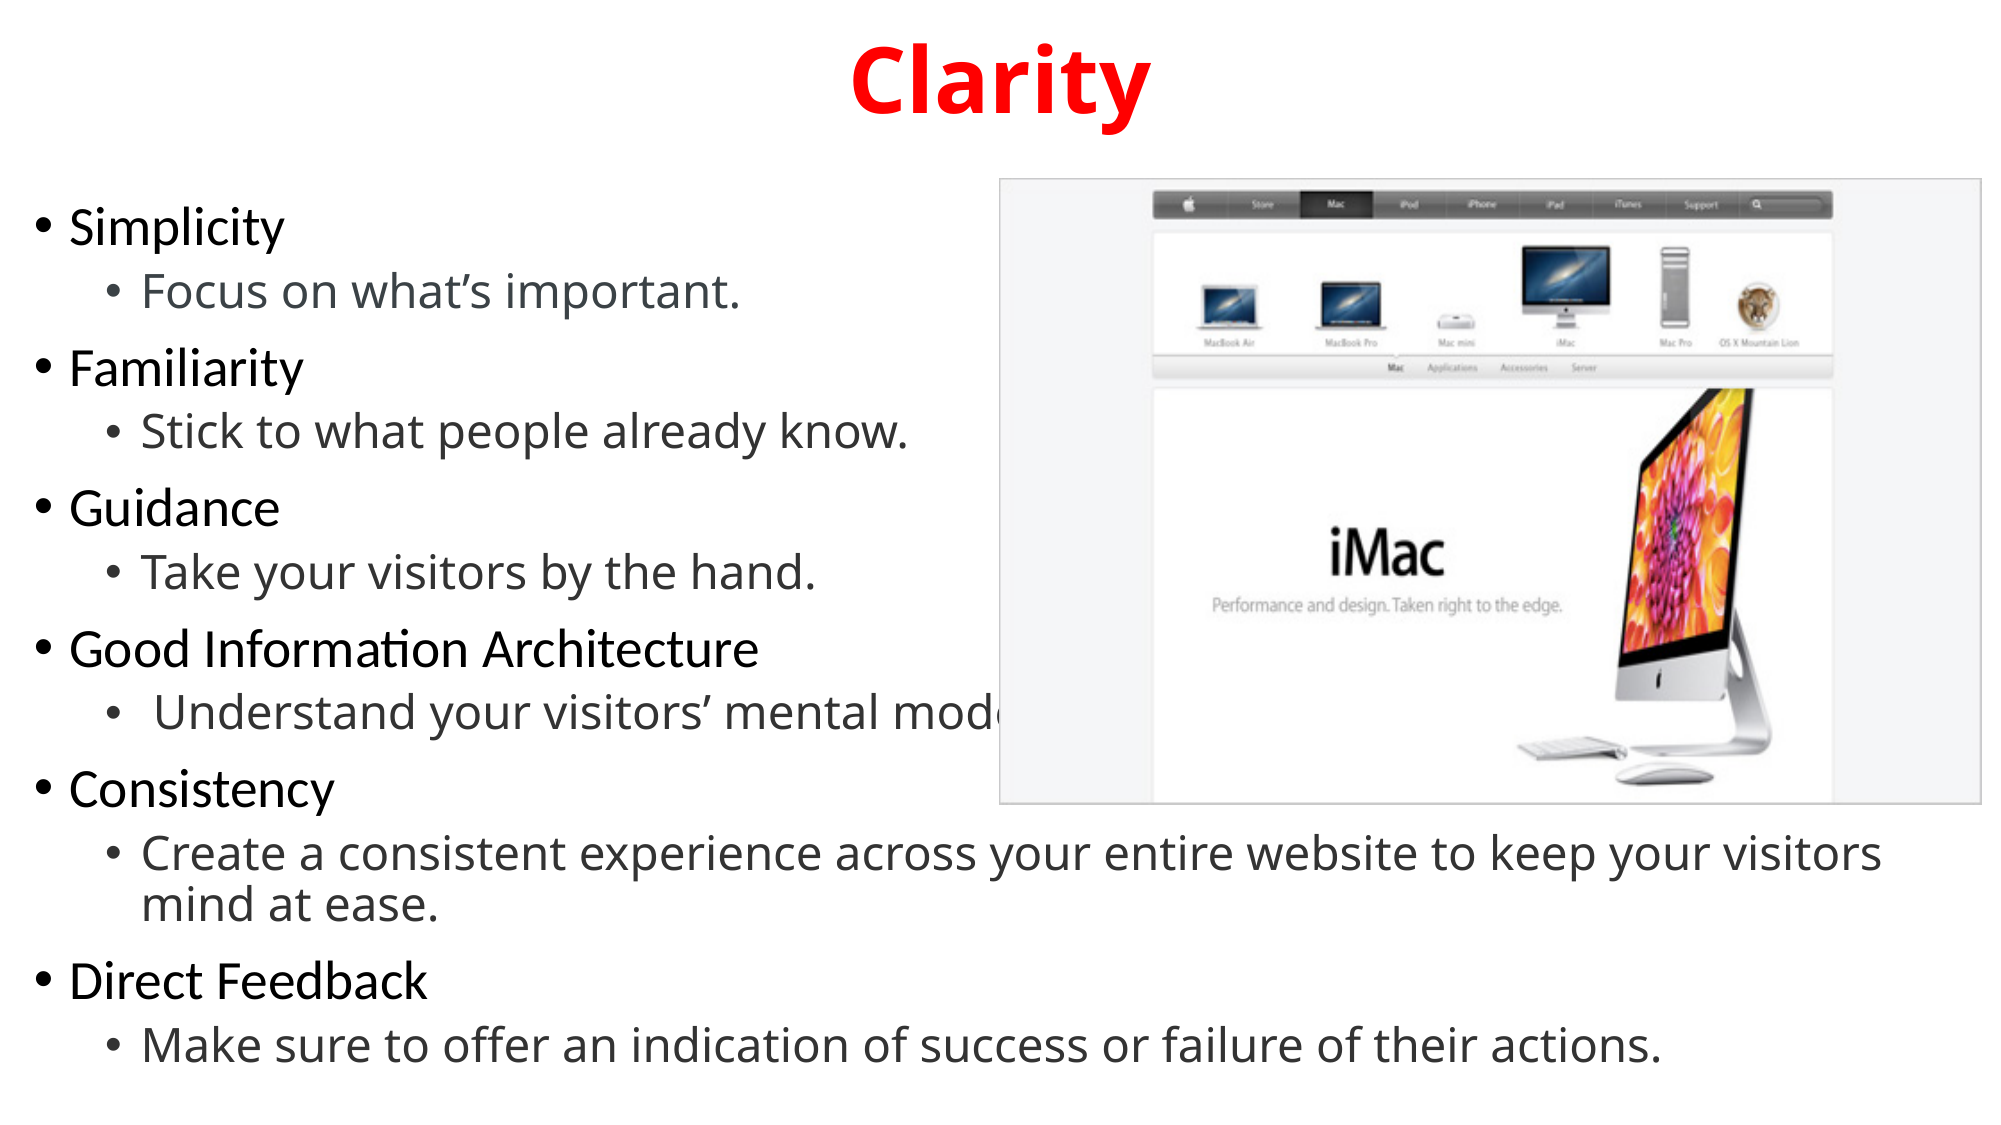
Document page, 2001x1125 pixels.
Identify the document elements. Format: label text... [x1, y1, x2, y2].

picture [999, 178, 1982, 805]
list Simplicity Focus on what’s important. Familiarity Stick to what people already know. Guidance Take your visitors by the hand. Good Information Architecture Understand your visitors’ mental models Consistency Create a consistent experience across your entire website to keep your visitors mind at ease. Direct Feedback Make sure to offer an indication of success or failure of their actions. [18, 190, 1982, 1083]
title Clarity [137, 0, 1863, 168]
